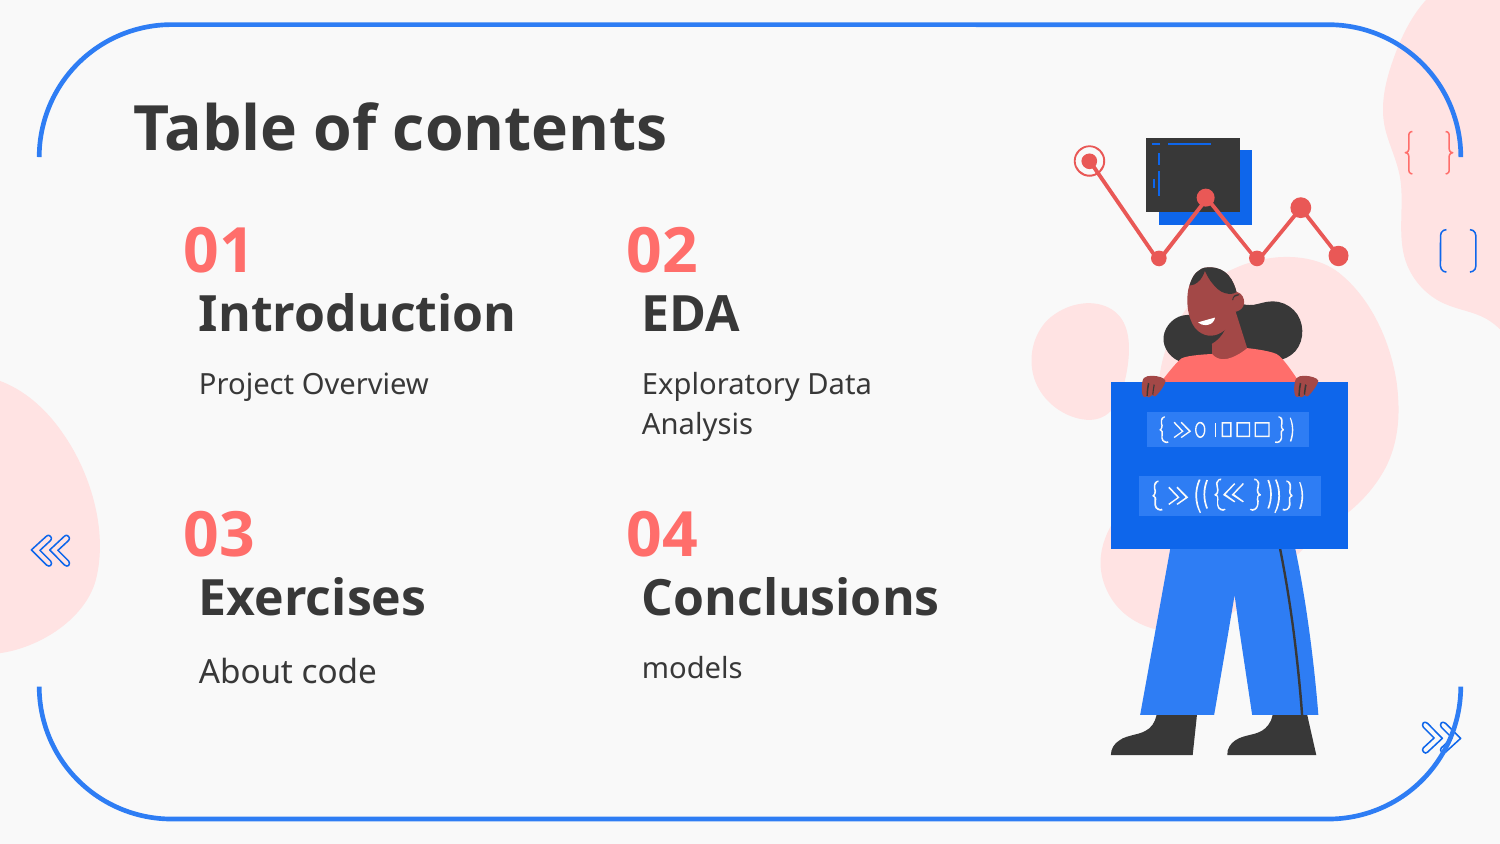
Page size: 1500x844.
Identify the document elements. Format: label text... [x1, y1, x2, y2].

title 03 [184, 487, 305, 561]
title 04 [626, 487, 748, 561]
subtitle Conclusions [626, 561, 999, 641]
title Table of contents [118, 72, 1382, 167]
subtitle Introduction [184, 276, 563, 357]
subtitle EDA [626, 276, 999, 357]
subtitle models [626, 641, 999, 723]
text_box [1004, 137, 1448, 756]
title 01 [184, 203, 305, 276]
title 02 [626, 203, 748, 276]
subtitle About code [184, 641, 563, 723]
subtitle Exercises [184, 561, 563, 641]
subtitle Exploratory Data Analysis [626, 357, 999, 439]
subtitle Project Overview [184, 357, 563, 439]
